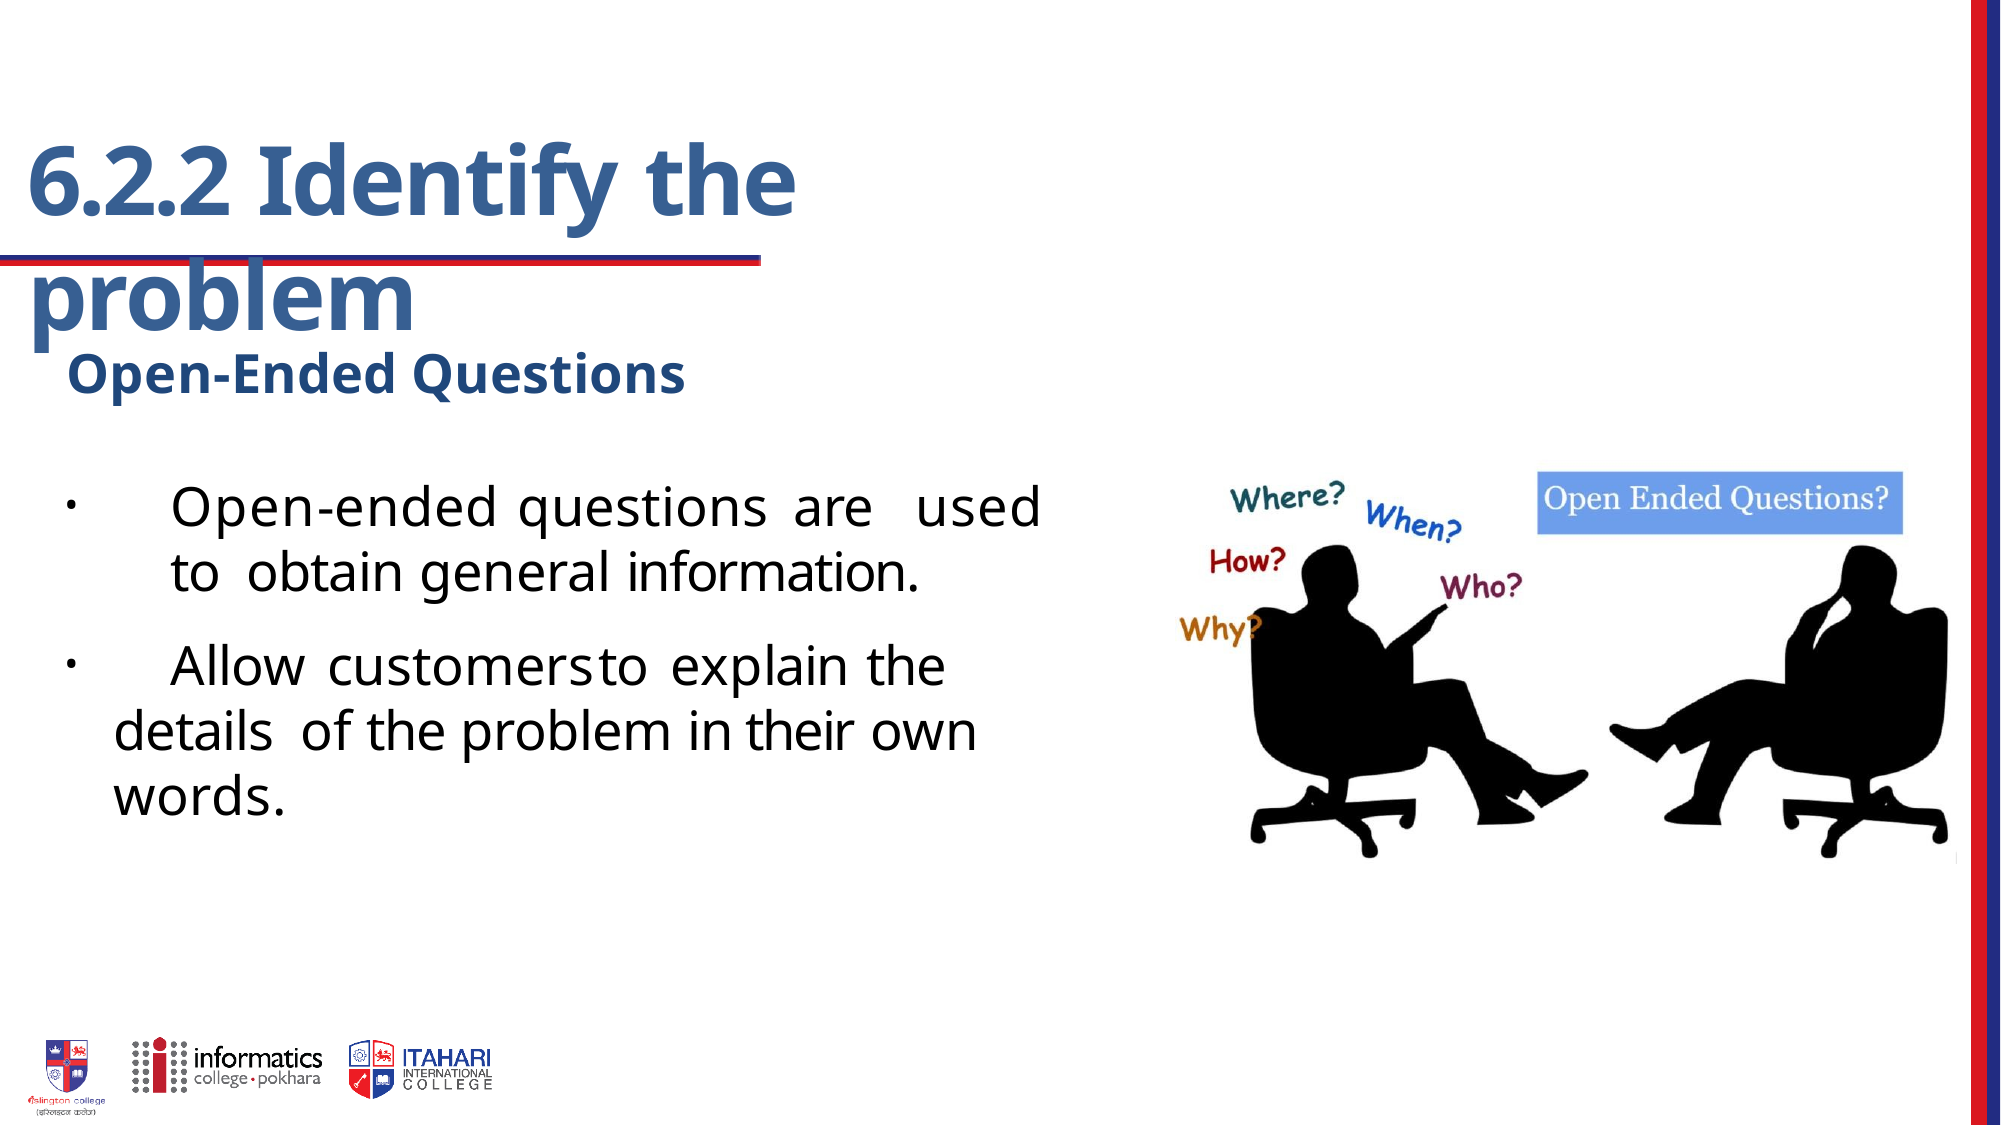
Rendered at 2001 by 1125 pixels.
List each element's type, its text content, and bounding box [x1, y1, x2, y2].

picture [0, 0, 1971, 1125]
title 6.2.2 Identify the problem [24, 118, 1154, 351]
text_box Open-Ended Questions Open-ended questions are used to obtain general information. Allow customers to explain the details of the problem in their own words. [62, 351, 1076, 826]
